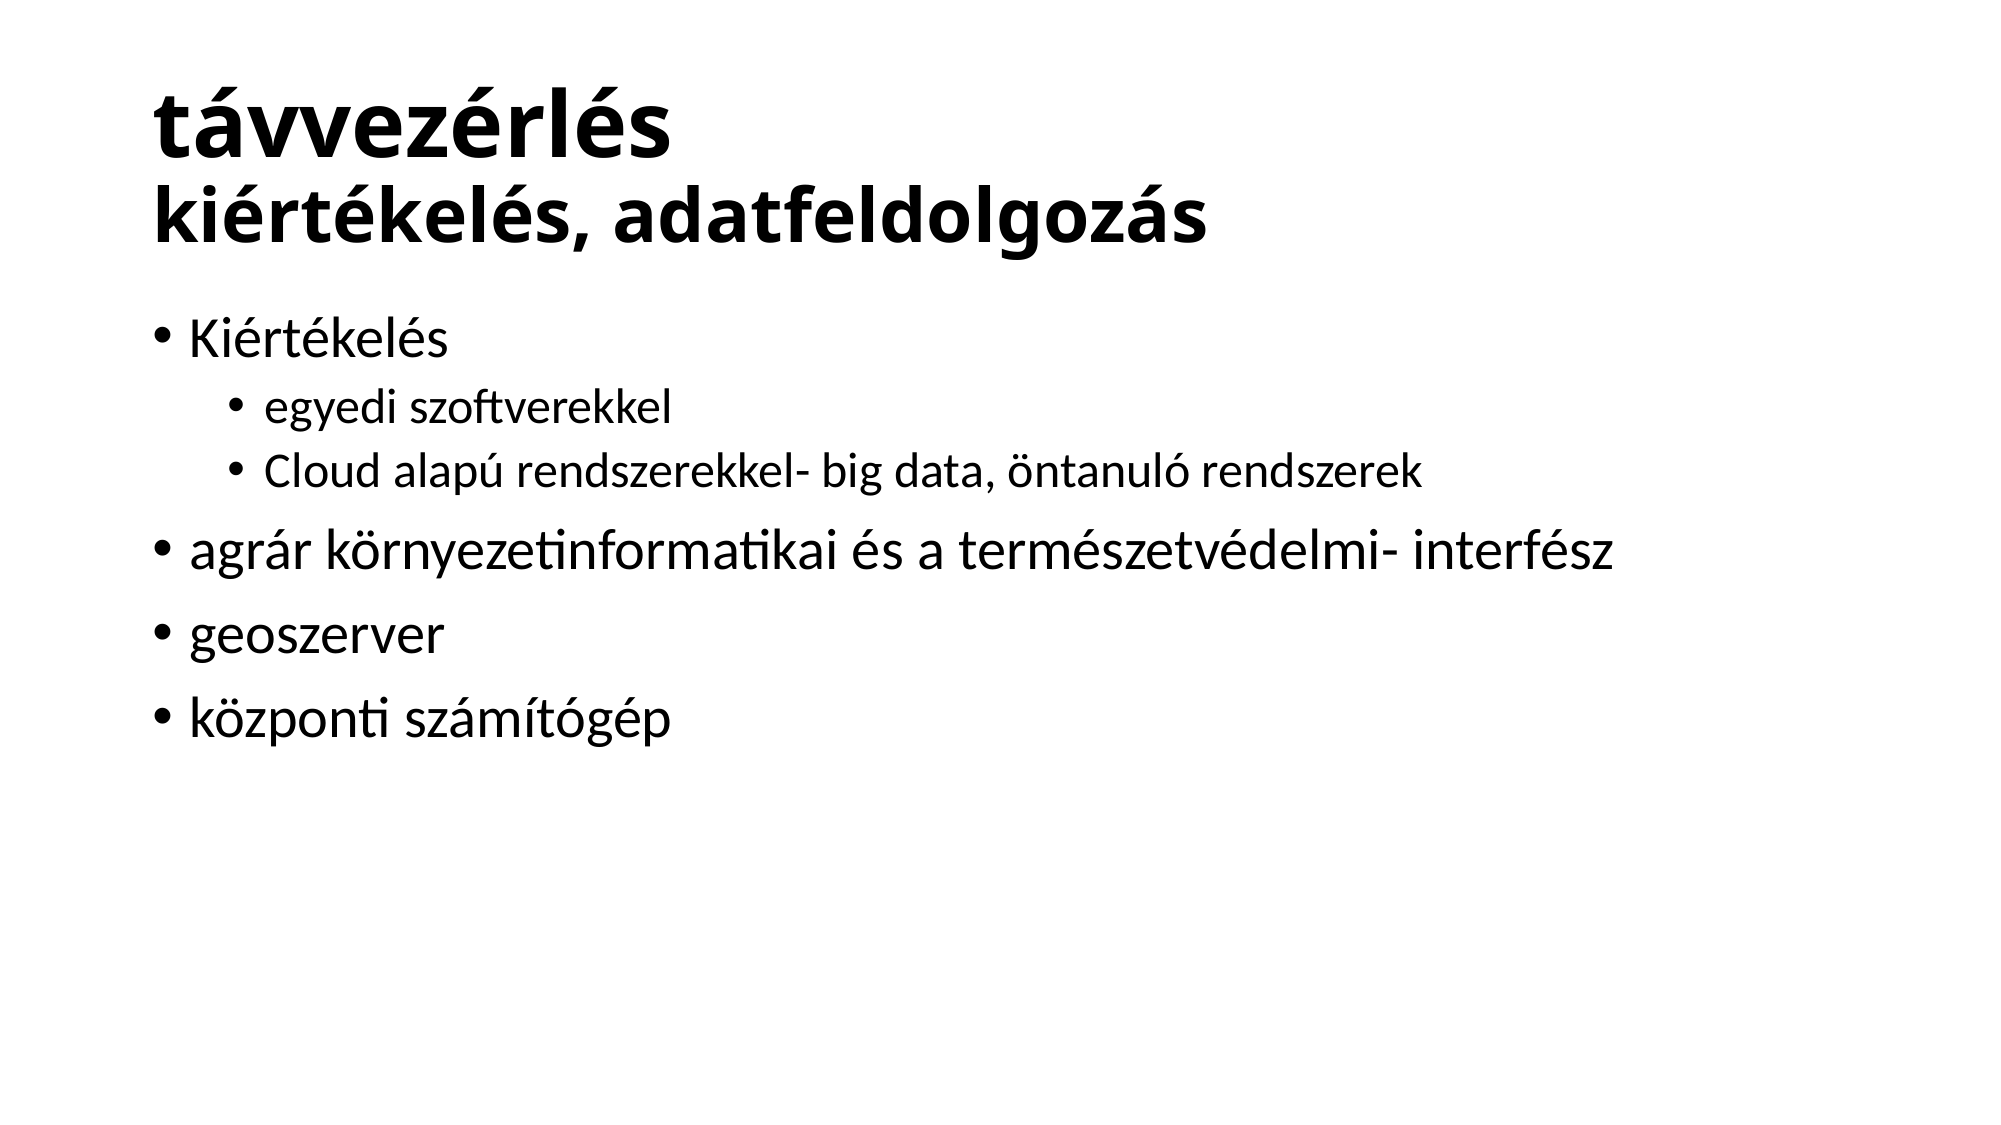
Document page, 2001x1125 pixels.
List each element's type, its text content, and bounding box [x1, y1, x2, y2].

title távvezérlés kiértékelés, adatfeldolgozás [137, 59, 1863, 278]
list Kiértékelés egyedi szoftverekkel Cloud alapú rendszerekkel- big data, öntanuló rendszerek agrár környezetinformatikai és a természetvédelmi- interfész geoszerver központi számítógép [137, 299, 1863, 1014]
